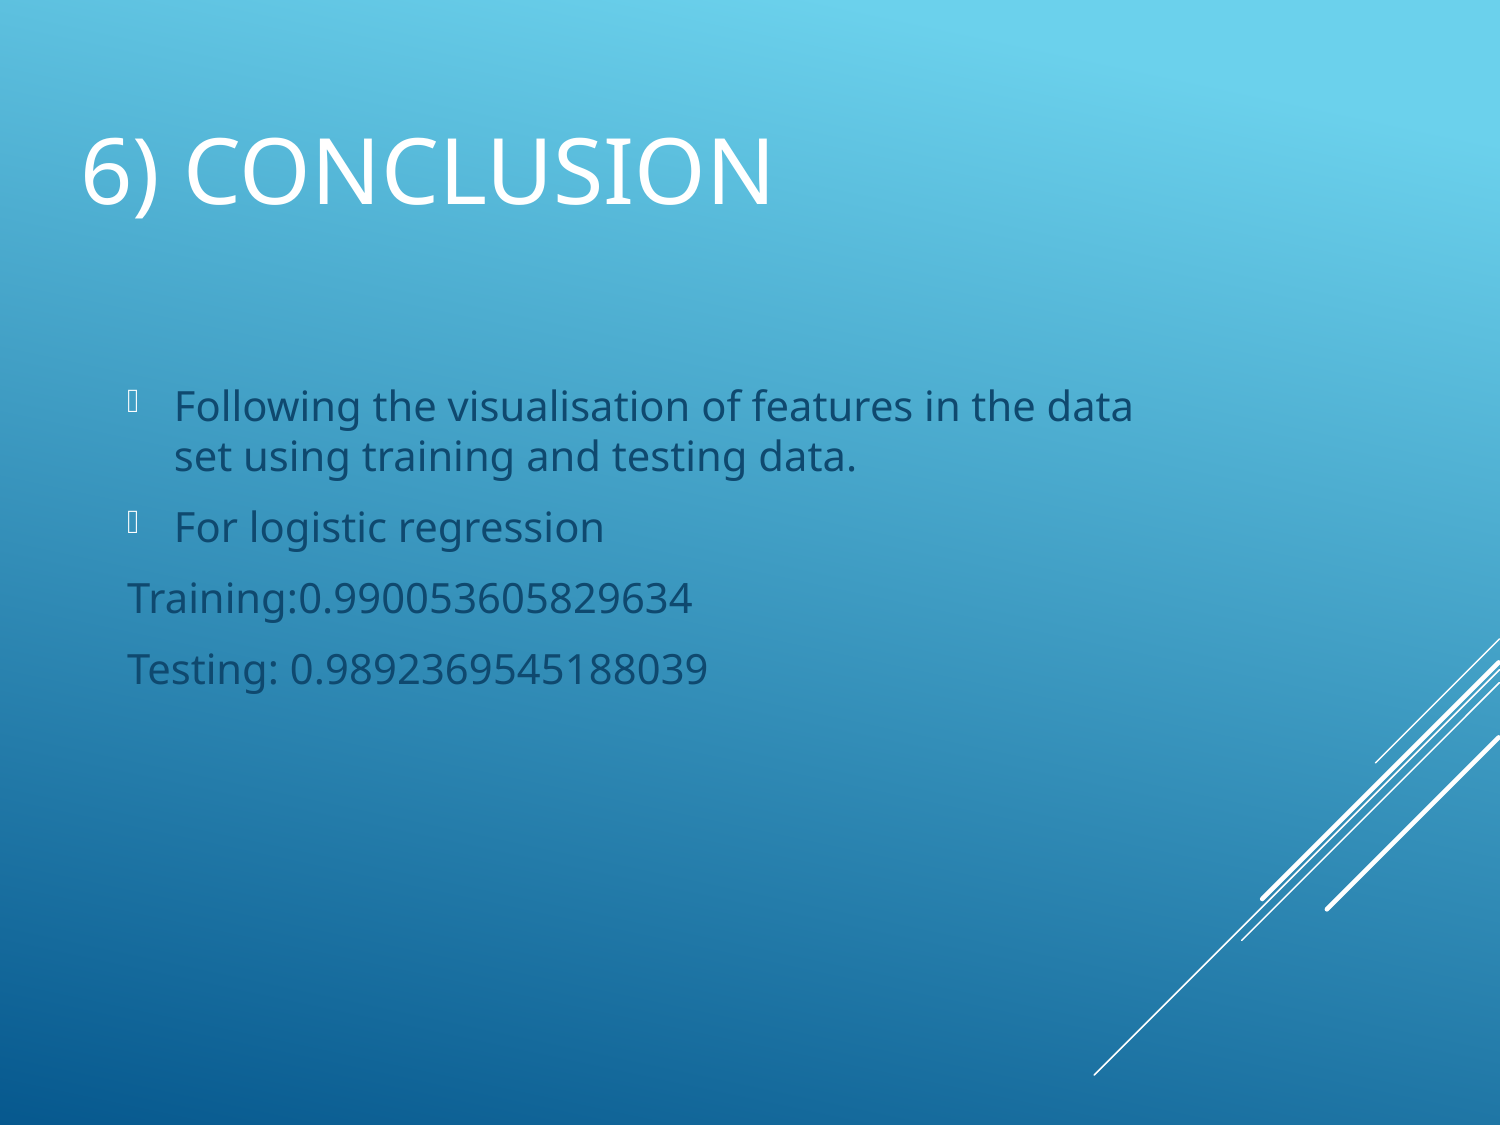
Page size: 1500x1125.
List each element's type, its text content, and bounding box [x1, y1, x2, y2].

title 6) Conclusion [64, 42, 1141, 293]
list Following the visualisation of features in the data set using training and testing data. For logistic regression Training:0.990053605829634 Testing: 0.9892369545188039 [112, 311, 1188, 833]
